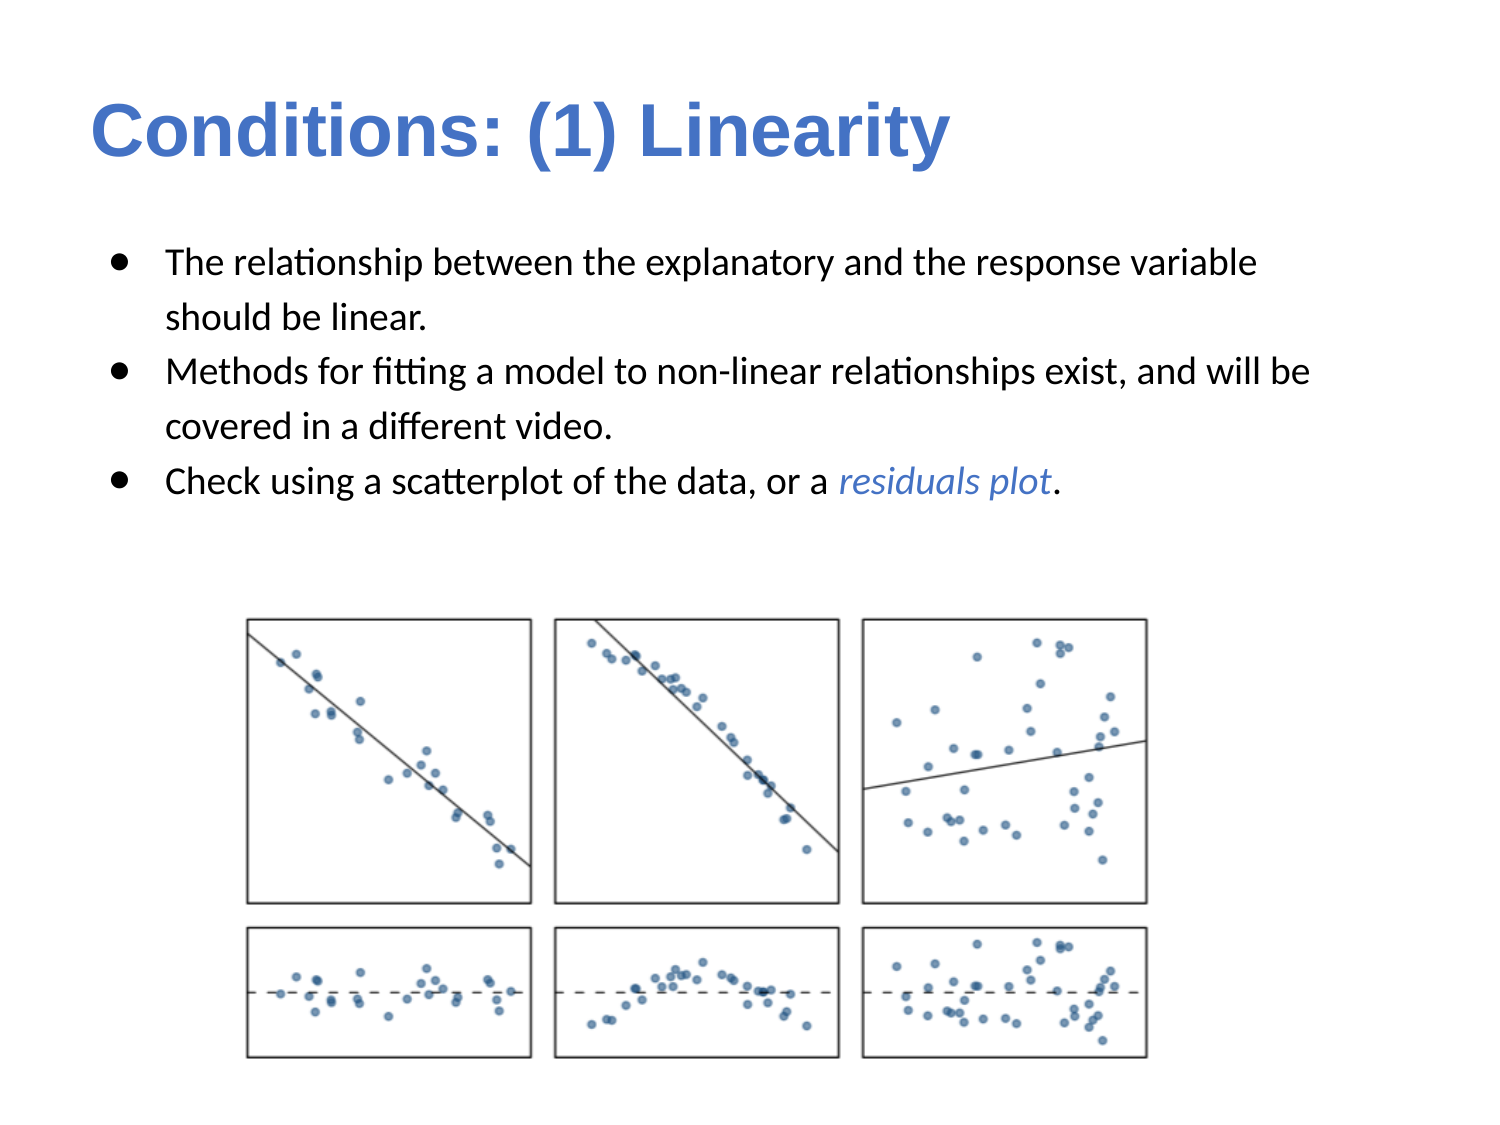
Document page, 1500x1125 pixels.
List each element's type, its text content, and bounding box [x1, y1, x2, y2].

list The relationship between the explanatory and the response variable should be linear. Methods for fitting a model to non-linear relationships exist, and will be covered in a different video. Check using a scatterplot of the data, or a residuals plot. [75, 214, 1359, 893]
title Conditions: (1) Linearity [75, 0, 1425, 188]
picture [237, 608, 1157, 1070]
